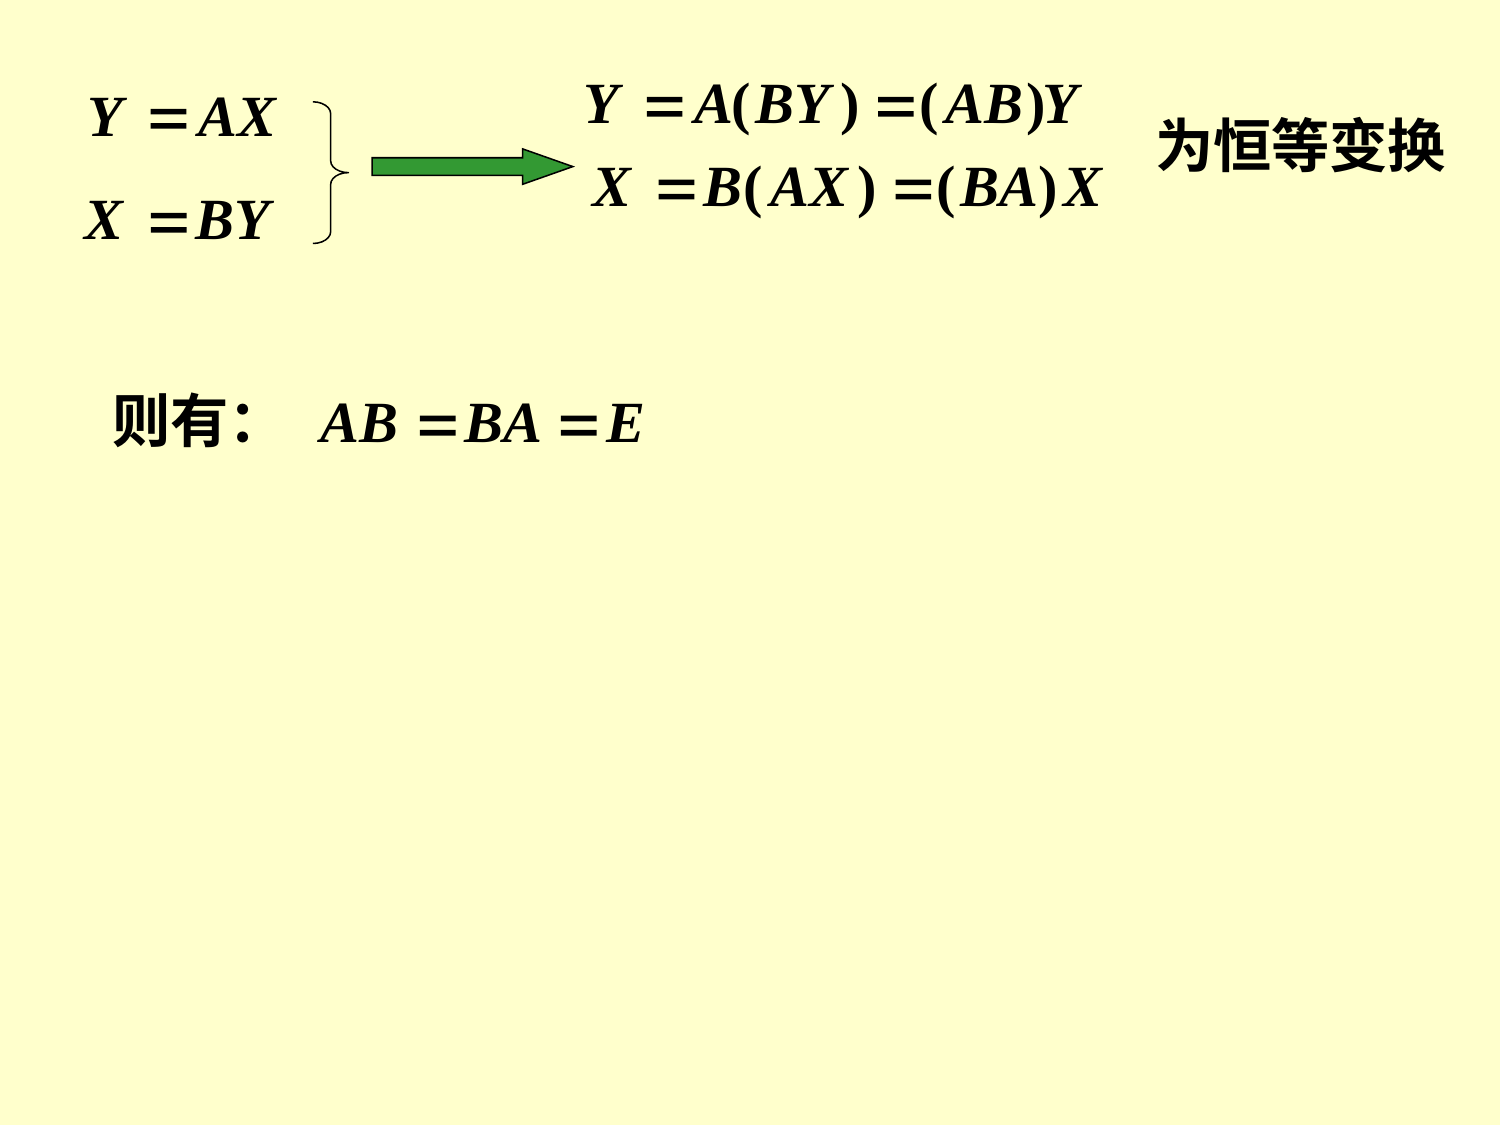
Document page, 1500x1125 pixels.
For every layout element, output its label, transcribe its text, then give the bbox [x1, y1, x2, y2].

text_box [584, 78, 1089, 143]
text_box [584, 160, 1114, 226]
text_box [372, 148, 573, 185]
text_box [88, 90, 287, 141]
text_box [312, 101, 349, 244]
text_box 则有： [97, 376, 302, 462]
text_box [76, 196, 281, 245]
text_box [312, 397, 653, 448]
text_box 为恒等变换 [1140, 101, 1462, 187]
